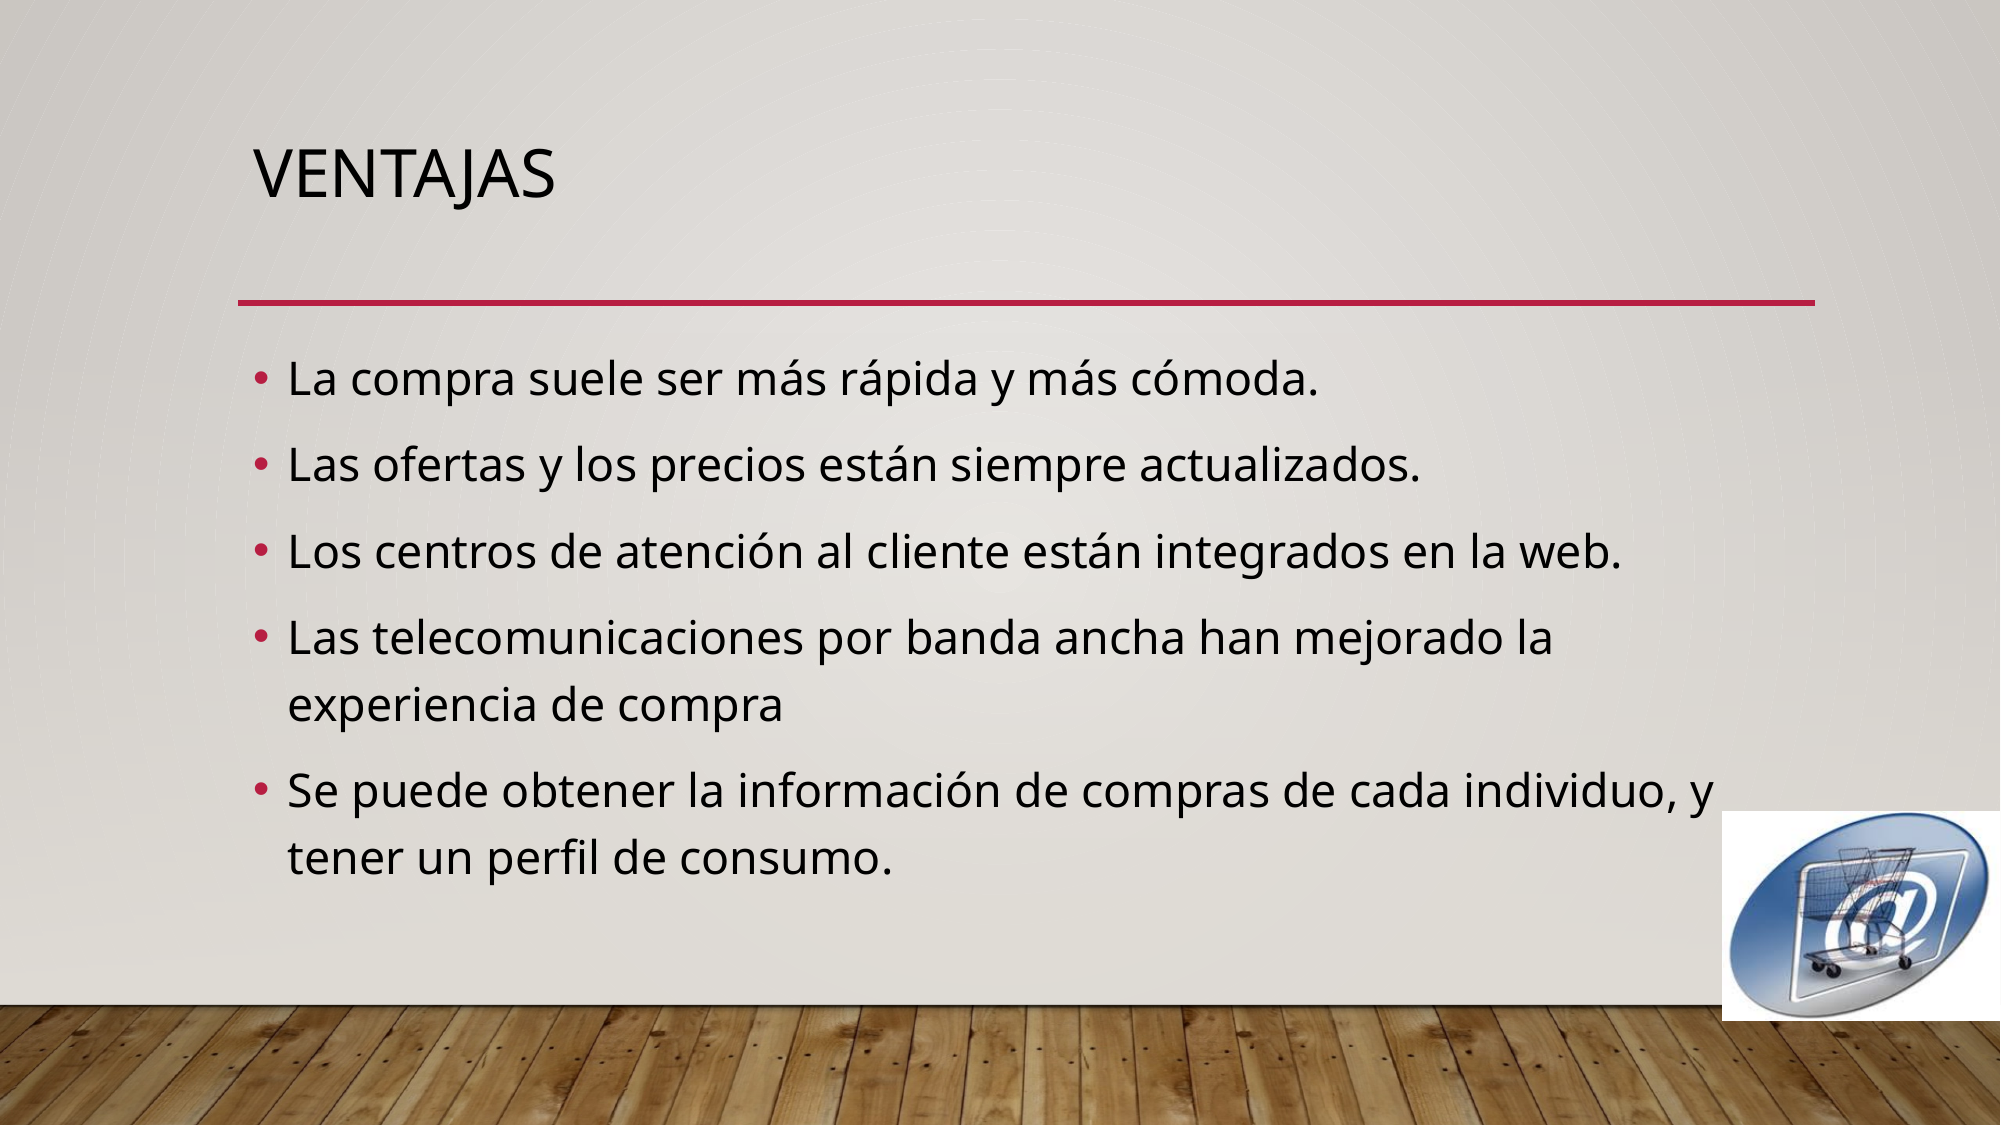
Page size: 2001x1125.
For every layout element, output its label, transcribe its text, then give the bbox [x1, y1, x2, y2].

picture [0, 811, 2000, 1125]
list La compra suele ser más rápida y más cómoda. Las ofertas y los precios están siempre actualizados. Los centros de atención al cliente están integrados en la web. Las telecomunicaciones por banda ancha han mejorado la experiencia de compra Se puede obtener la información de compras de cada individuo, y tener un perfil de consumo. [238, 330, 1814, 897]
title Ventajas [238, 131, 1814, 305]
